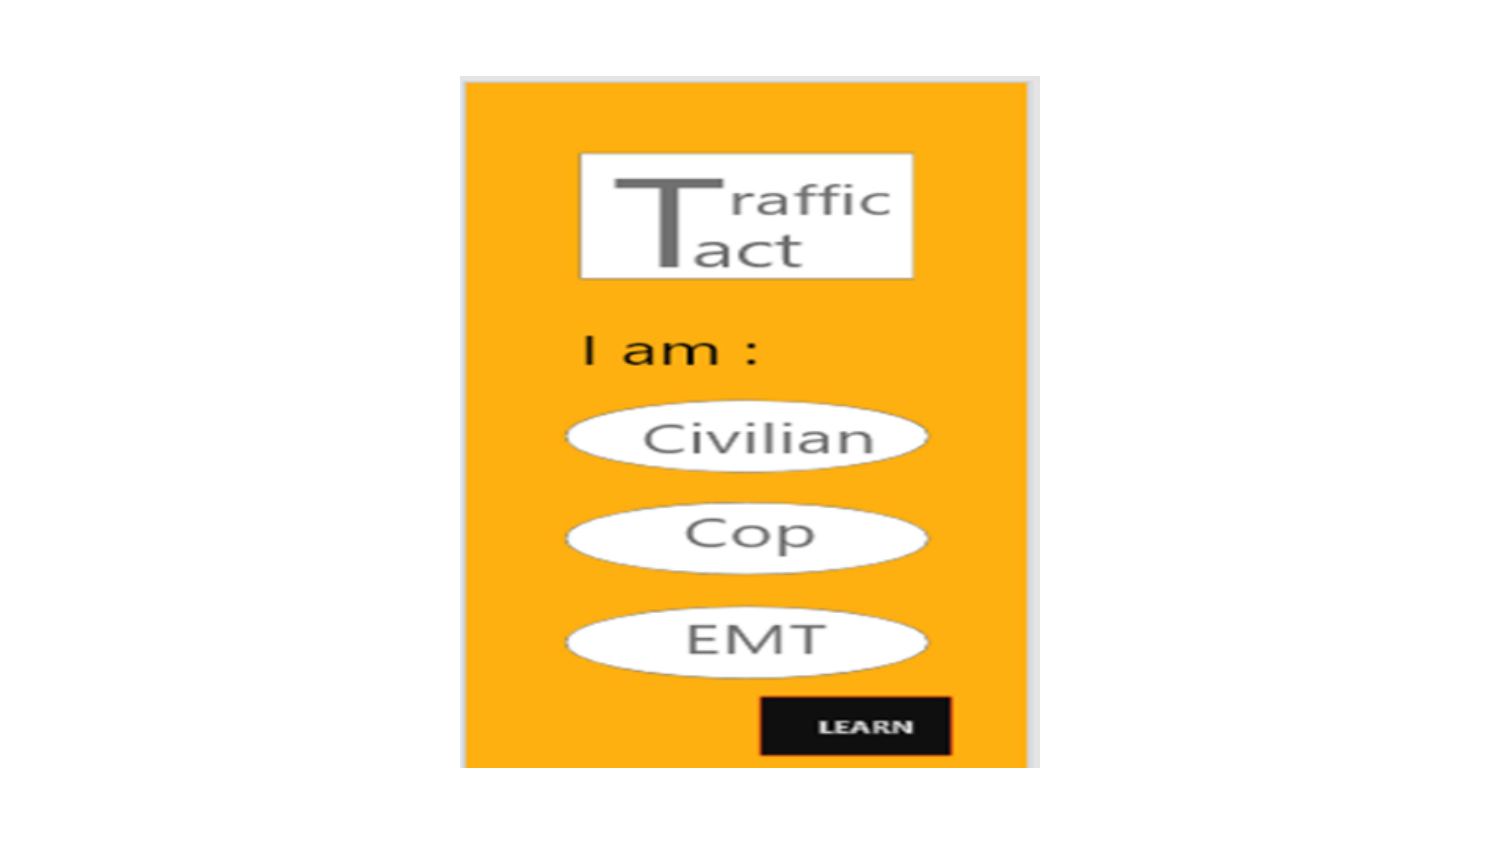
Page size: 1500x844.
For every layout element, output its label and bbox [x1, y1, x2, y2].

picture [460, 76, 1040, 768]
